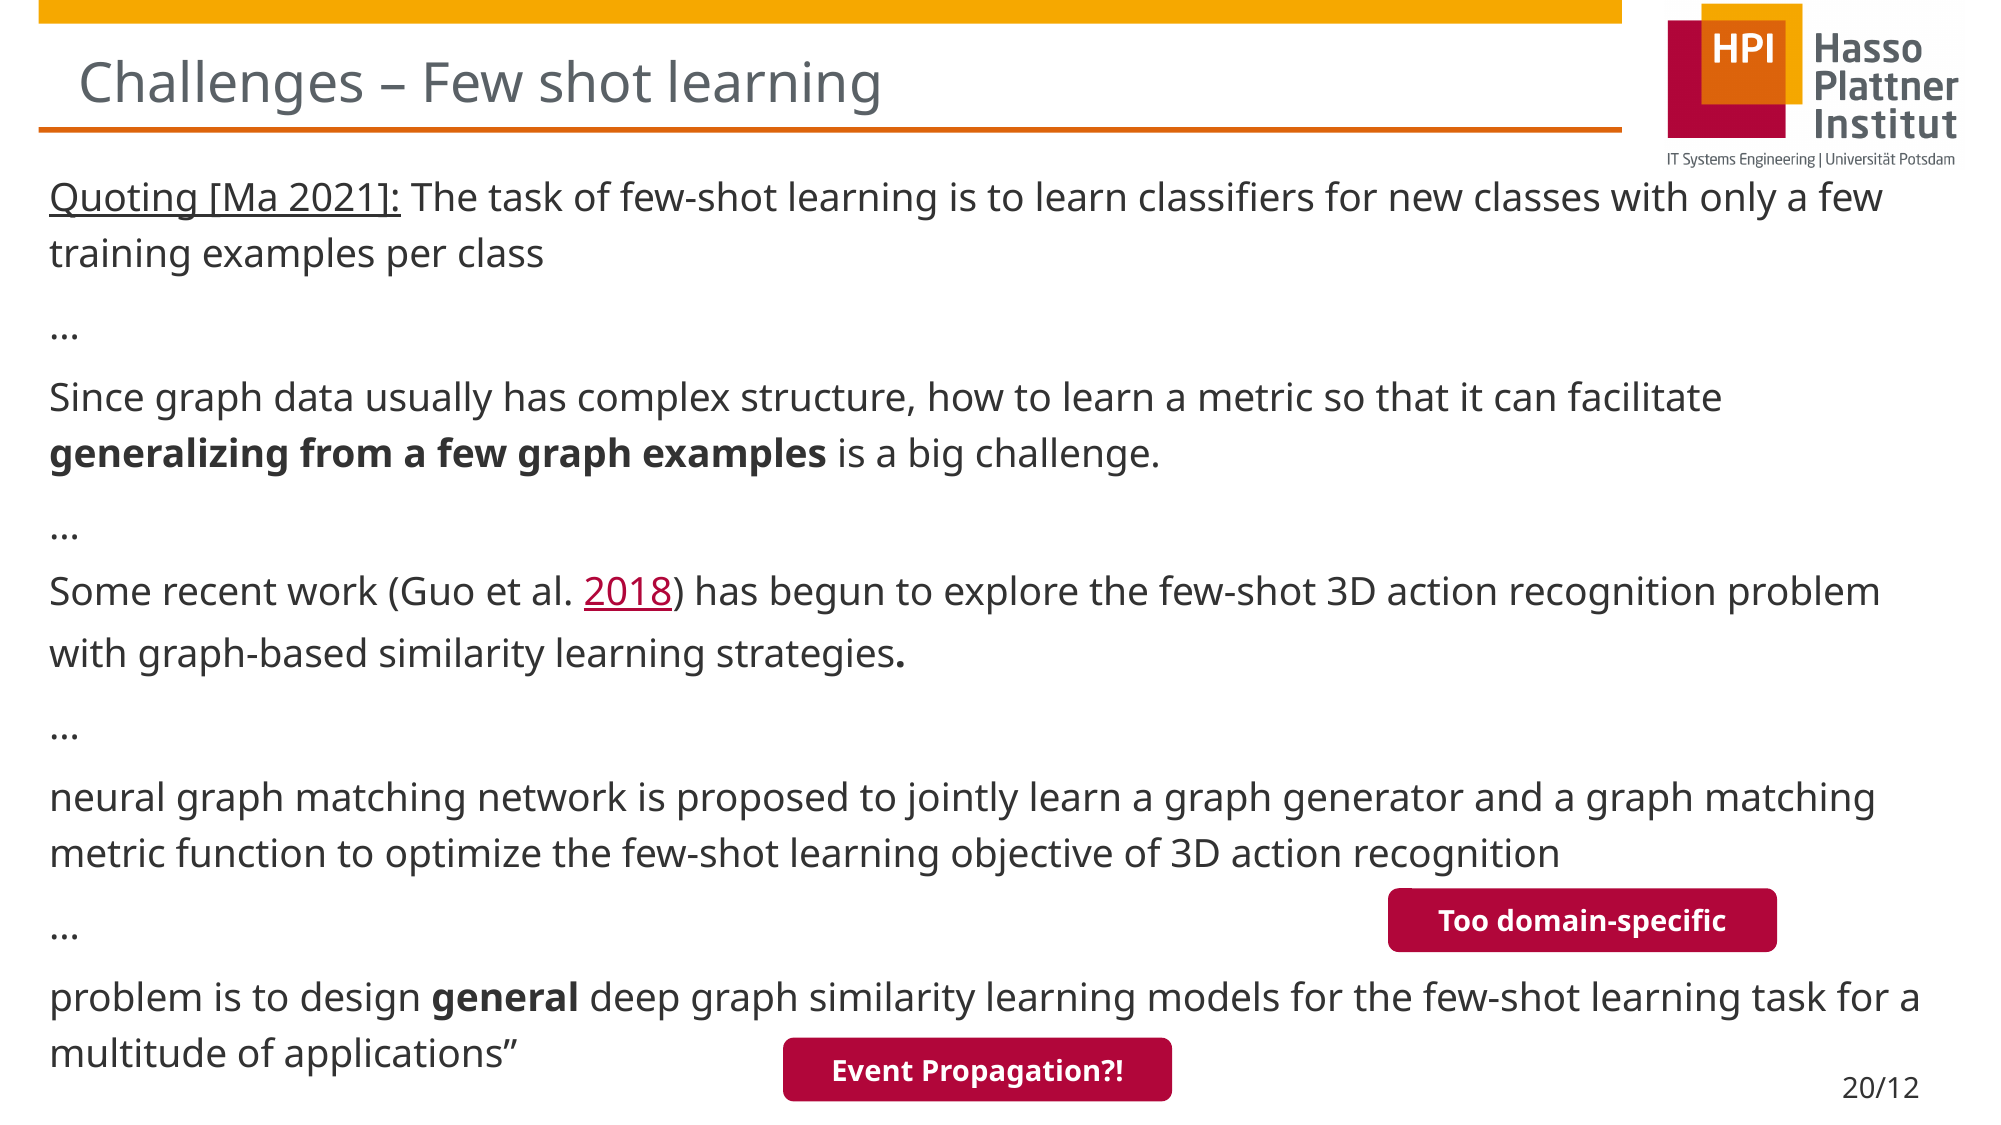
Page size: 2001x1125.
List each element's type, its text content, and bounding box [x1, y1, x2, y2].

title Challenges – Few shot learning [78, 23, 1583, 115]
picture [1664, 0, 1965, 170]
text_box Too domain-specific [1385, 886, 1780, 955]
list Quoting [Ma 2021]: The task of few-shot learning is to learn classifiers for new classes with only a few training examples per class … Since graph data usually has complex structure, how to learn a metric so that it can facilitate generalizing from a few graph examples is a big challenge. … Some recent work (Guo et al. 2018) has begun to explore the few-shot 3D action recognition problem with graph-based similarity learning strategies. … neural graph matching network is proposed to jointly learn a graph generator and a graph matching metric function to optimize the few-shot learning objective of 3D action recognition … problem is to design general deep graph similarity learning models for the few-shot learning task for a multitude of applications” [49, 163, 1932, 1088]
text_box Event Propagation?! [780, 1035, 1175, 1104]
